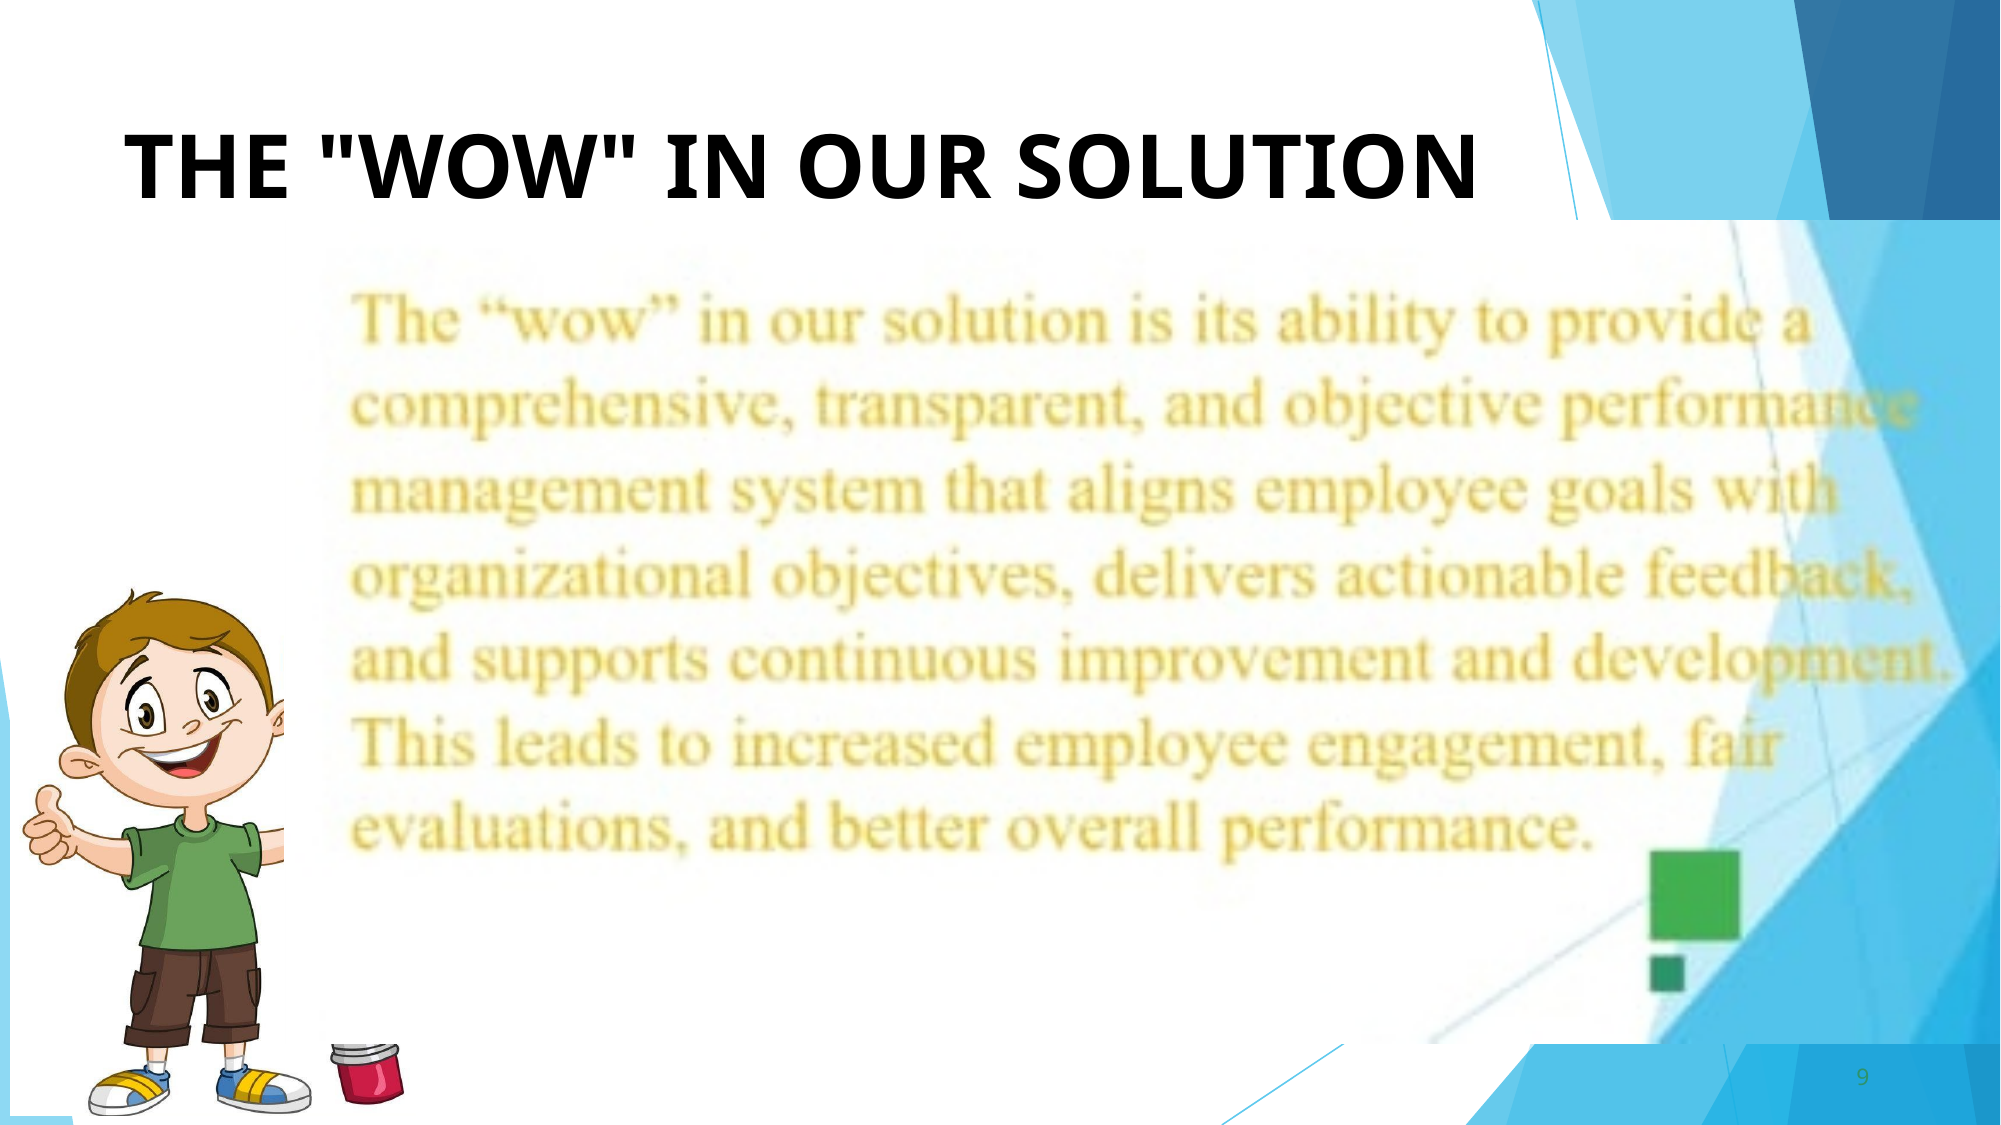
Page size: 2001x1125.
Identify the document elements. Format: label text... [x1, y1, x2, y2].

text_box 9 [1849, 1061, 1888, 1095]
title THE "WOW" IN OUR SOLUTION [121, 107, 1513, 298]
picture [10, 220, 2000, 1116]
